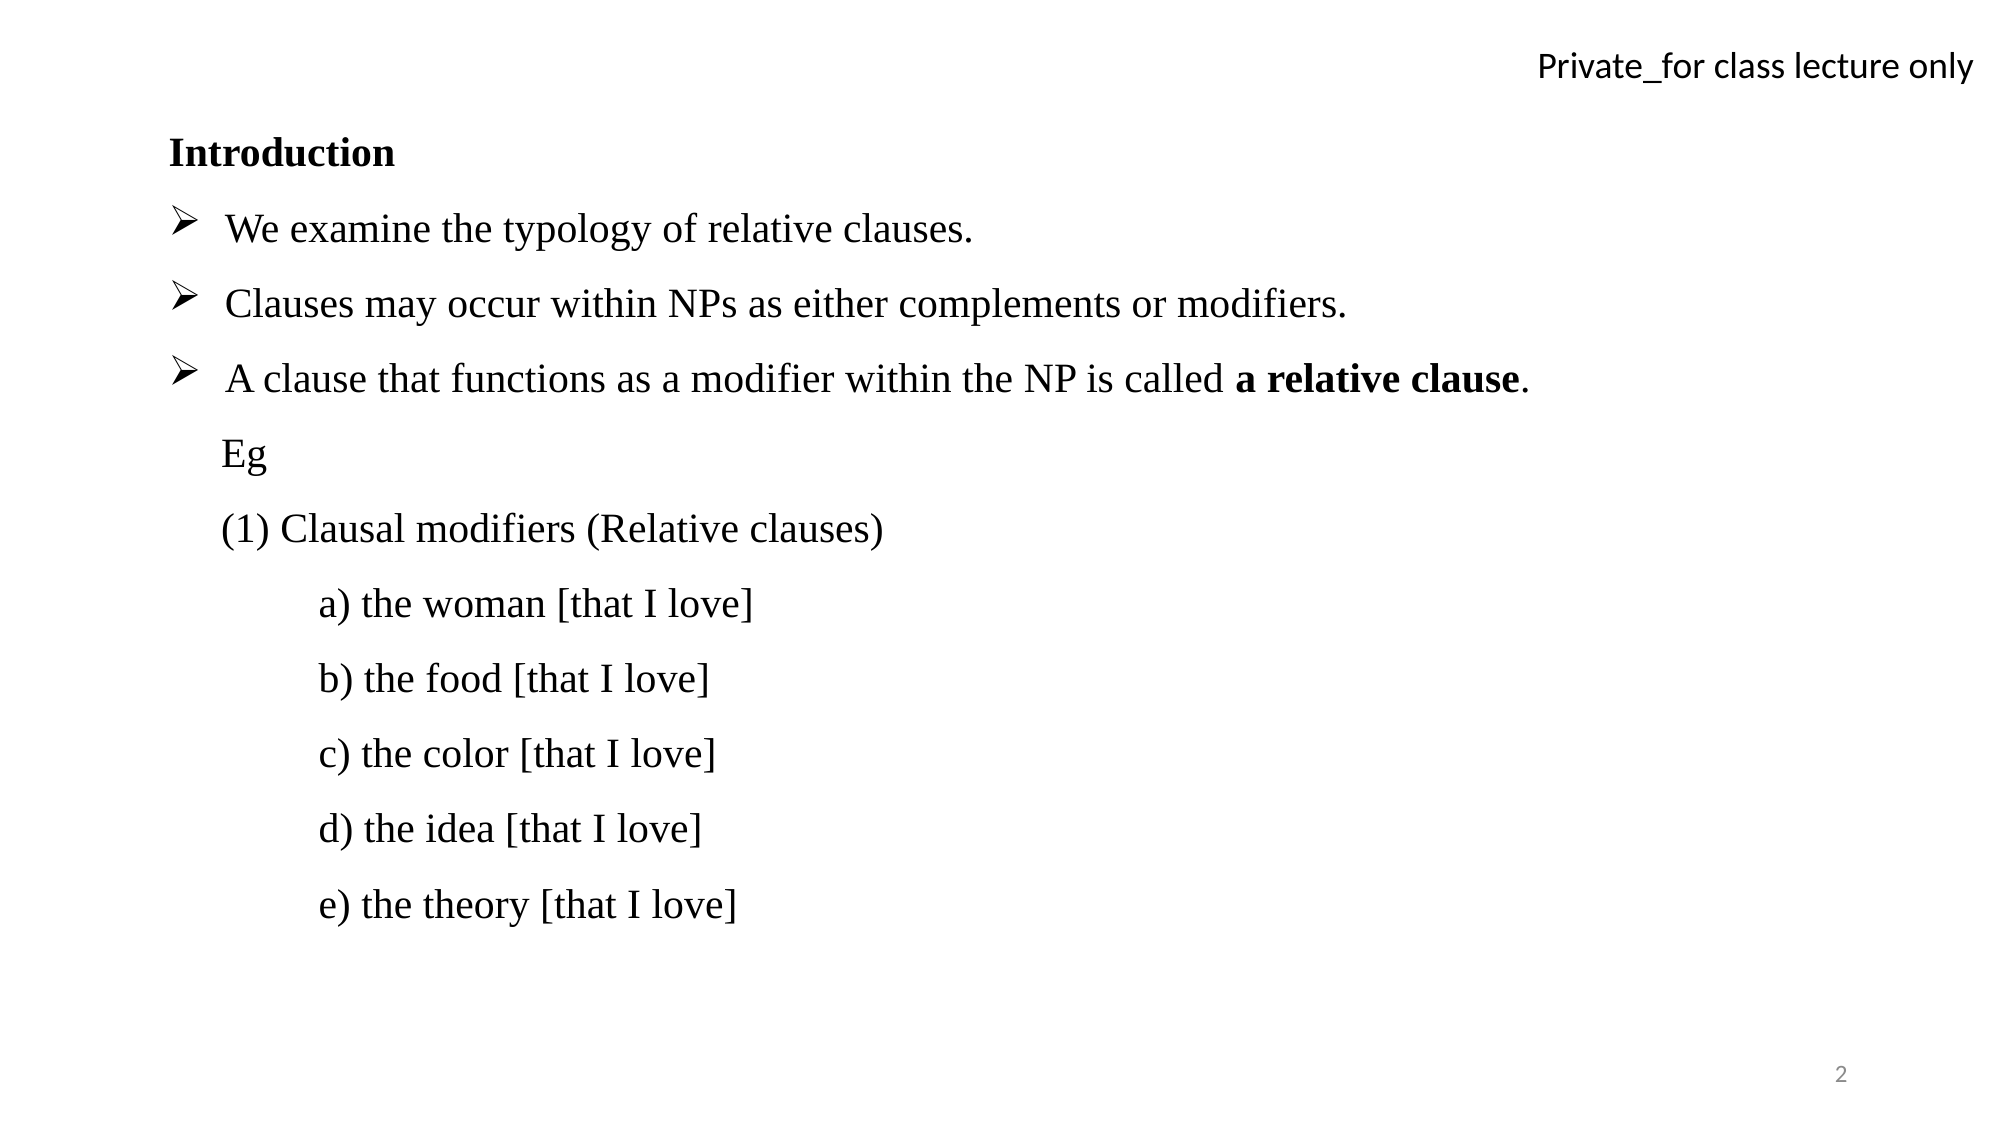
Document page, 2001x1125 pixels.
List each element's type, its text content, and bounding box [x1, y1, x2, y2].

subtitle Introduction We examine the typology of relative clauses. Clauses may occur within NPs as either complements or modifiers. A clause that functions as a modifier within the NP is called a relative clause. Eg (1) Clausal modifiers (Relative clauses) a) the woman [that I love] b) the food [that I love] c) the color [that I love] d) the idea [that I love] e) the theory [that I love] [153, 92, 1988, 1043]
slide_number 2 [1412, 1042, 1863, 1103]
